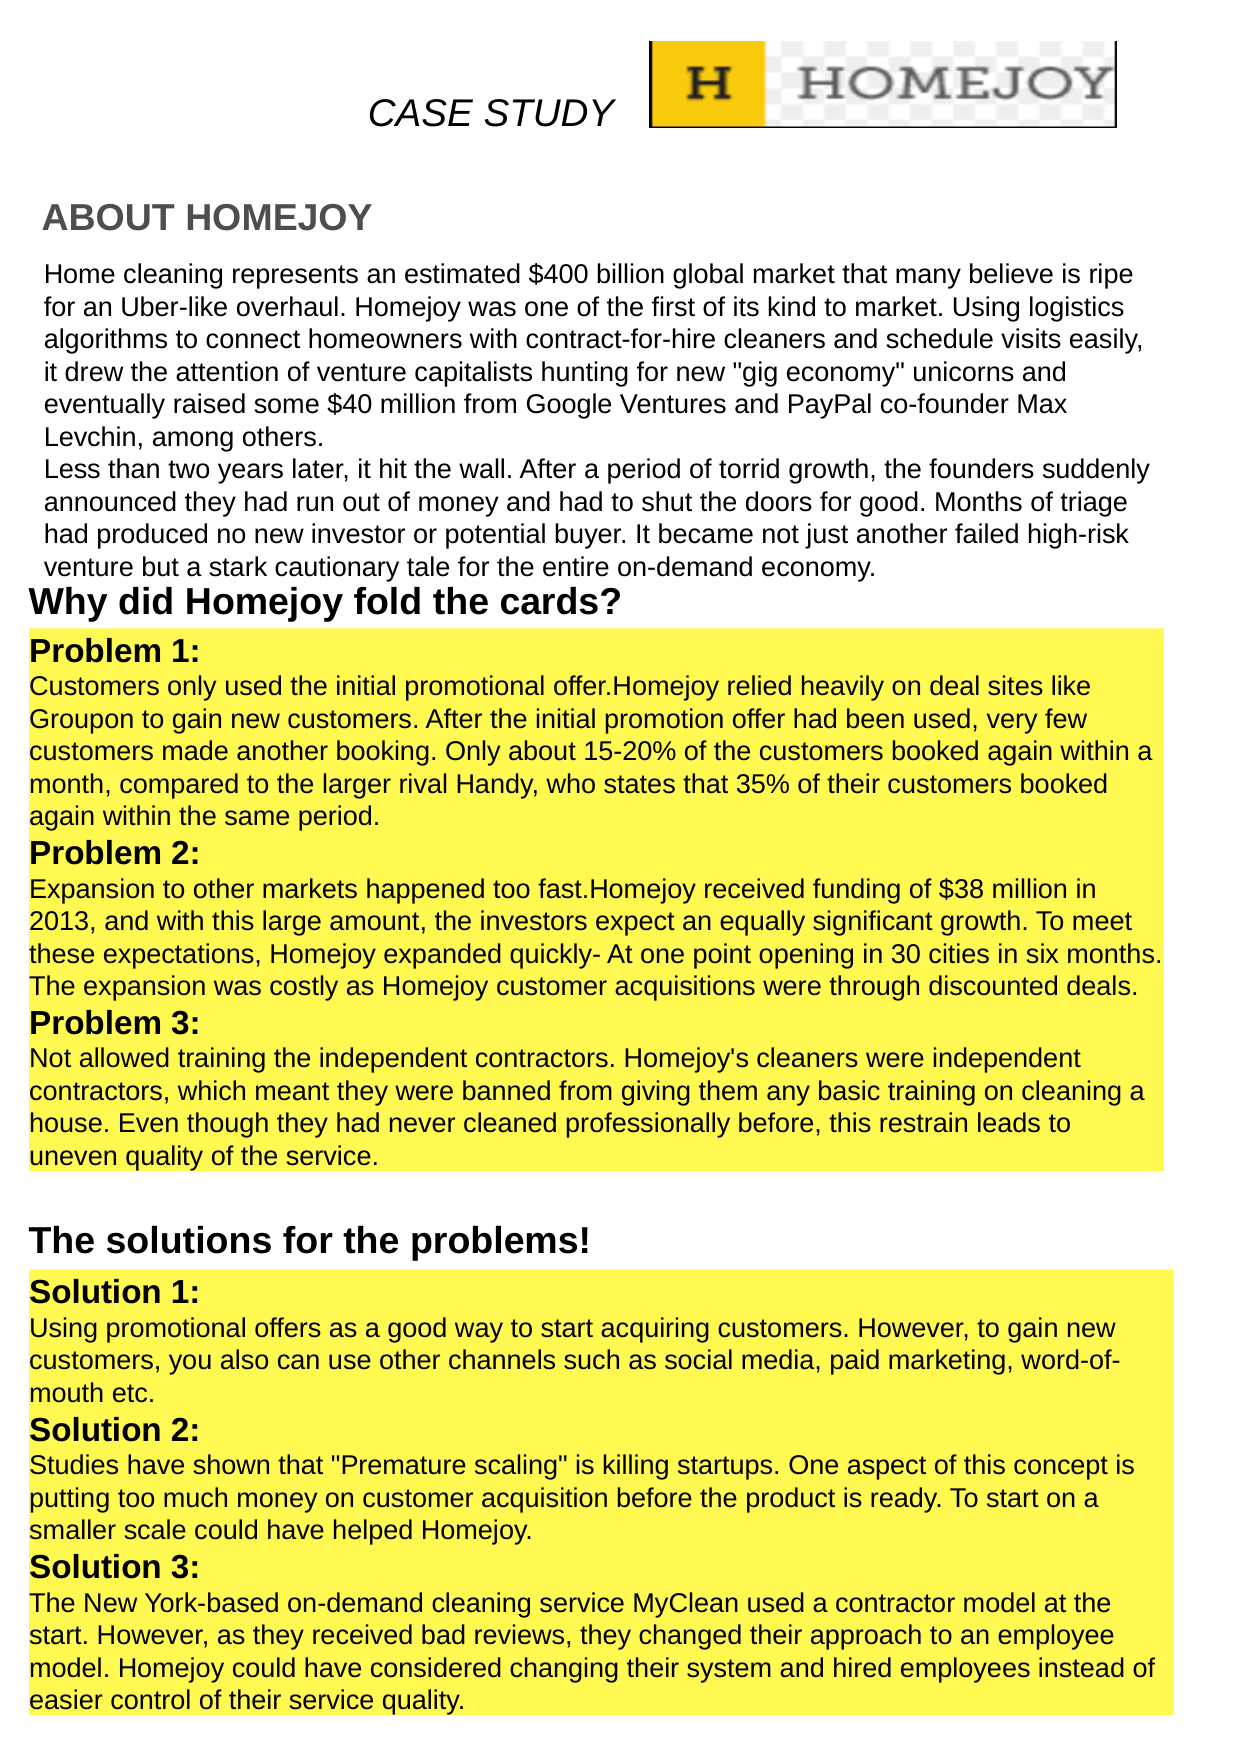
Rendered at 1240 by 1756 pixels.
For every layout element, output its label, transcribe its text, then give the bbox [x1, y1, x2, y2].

text_box CASE STUDY [352, 80, 798, 142]
text_box The solutions for the problems! [13, 1208, 843, 1269]
text_box Solution 1: Using promotional offers as a good way to start acquiring customers. However, to gain new customers, you also can use other channels such as social media, paid marketing, word-of-mouth etc. Solution 2: Studies have shown that "Premature scaling" is killing startups. One aspect of this concept is putting too much money on customer acquisition before the product is ready. To start on a smaller scale could have helped Homejoy. Solution 3: The New York-based on-demand cleaning service MyClean used a contractor model at the start. However, as they received bad reviews, they changed their approach to an employee model. Homejoy could have considered changing their system and hired employees instead of easier control of their service quality. [29, 1269, 1174, 1715]
text_box Why did Homejoy fold the cards? [13, 569, 930, 630]
picture [649, 41, 1117, 128]
title ABOUT HOMEJOY [39, 190, 1240, 486]
text_box Problem 1: Customers only used the initial promotional offer.Homejoy relied heavily on deal sites like Groupon to gain new customers. After the initial promotion offer had been used, very few customers made another booking. Only about 15-20% of the customers booked again within a month, compared to the larger rival Handy, who states that 35% of their customers booked again within the same period. Problem 2: Expansion to other markets happened too fast.Homejoy received funding of $38 million in 2013, and with this large amount, the investors expect an equally significant growth. To meet these expectations, Homejoy expanded quickly- At one point opening in 30 cities in six months. The expansion was costly as Homejoy customer acquisitions were through discounted deals. Problem 3: Not allowed training the independent contractors. Homejoy's cleaners were independent contractors, which meant they were banned from giving them any basic training on cleaning a house. Even though they had never cleaned professionally before, this restrain leads to uneven quality of the service. [29, 628, 1164, 1171]
text_box Home cleaning represents an estimated $400 billion global market that many believe is ripe for an Uber-like overhaul. Homejoy was one of the first of its kind to market. Using logistics algorithms to connect homeowners with contract-for-hire cleaners and schedule visits easily, it drew the attention of venture capitalists hunting for new "gig economy" unicorns and eventually raised some $40 million from Google Ventures and PayPal co-founder Max Levchin, among others. Less than two years later, it hit the wall. After a period of torrid growth, the founders suddenly announced they had run out of money and had to shut the doors for good. Months of triage had produced no new investor or potential buyer. It became not just another failed high-risk venture but a stark cautionary tale for the entire on-demand economy. [28, 249, 1173, 589]
